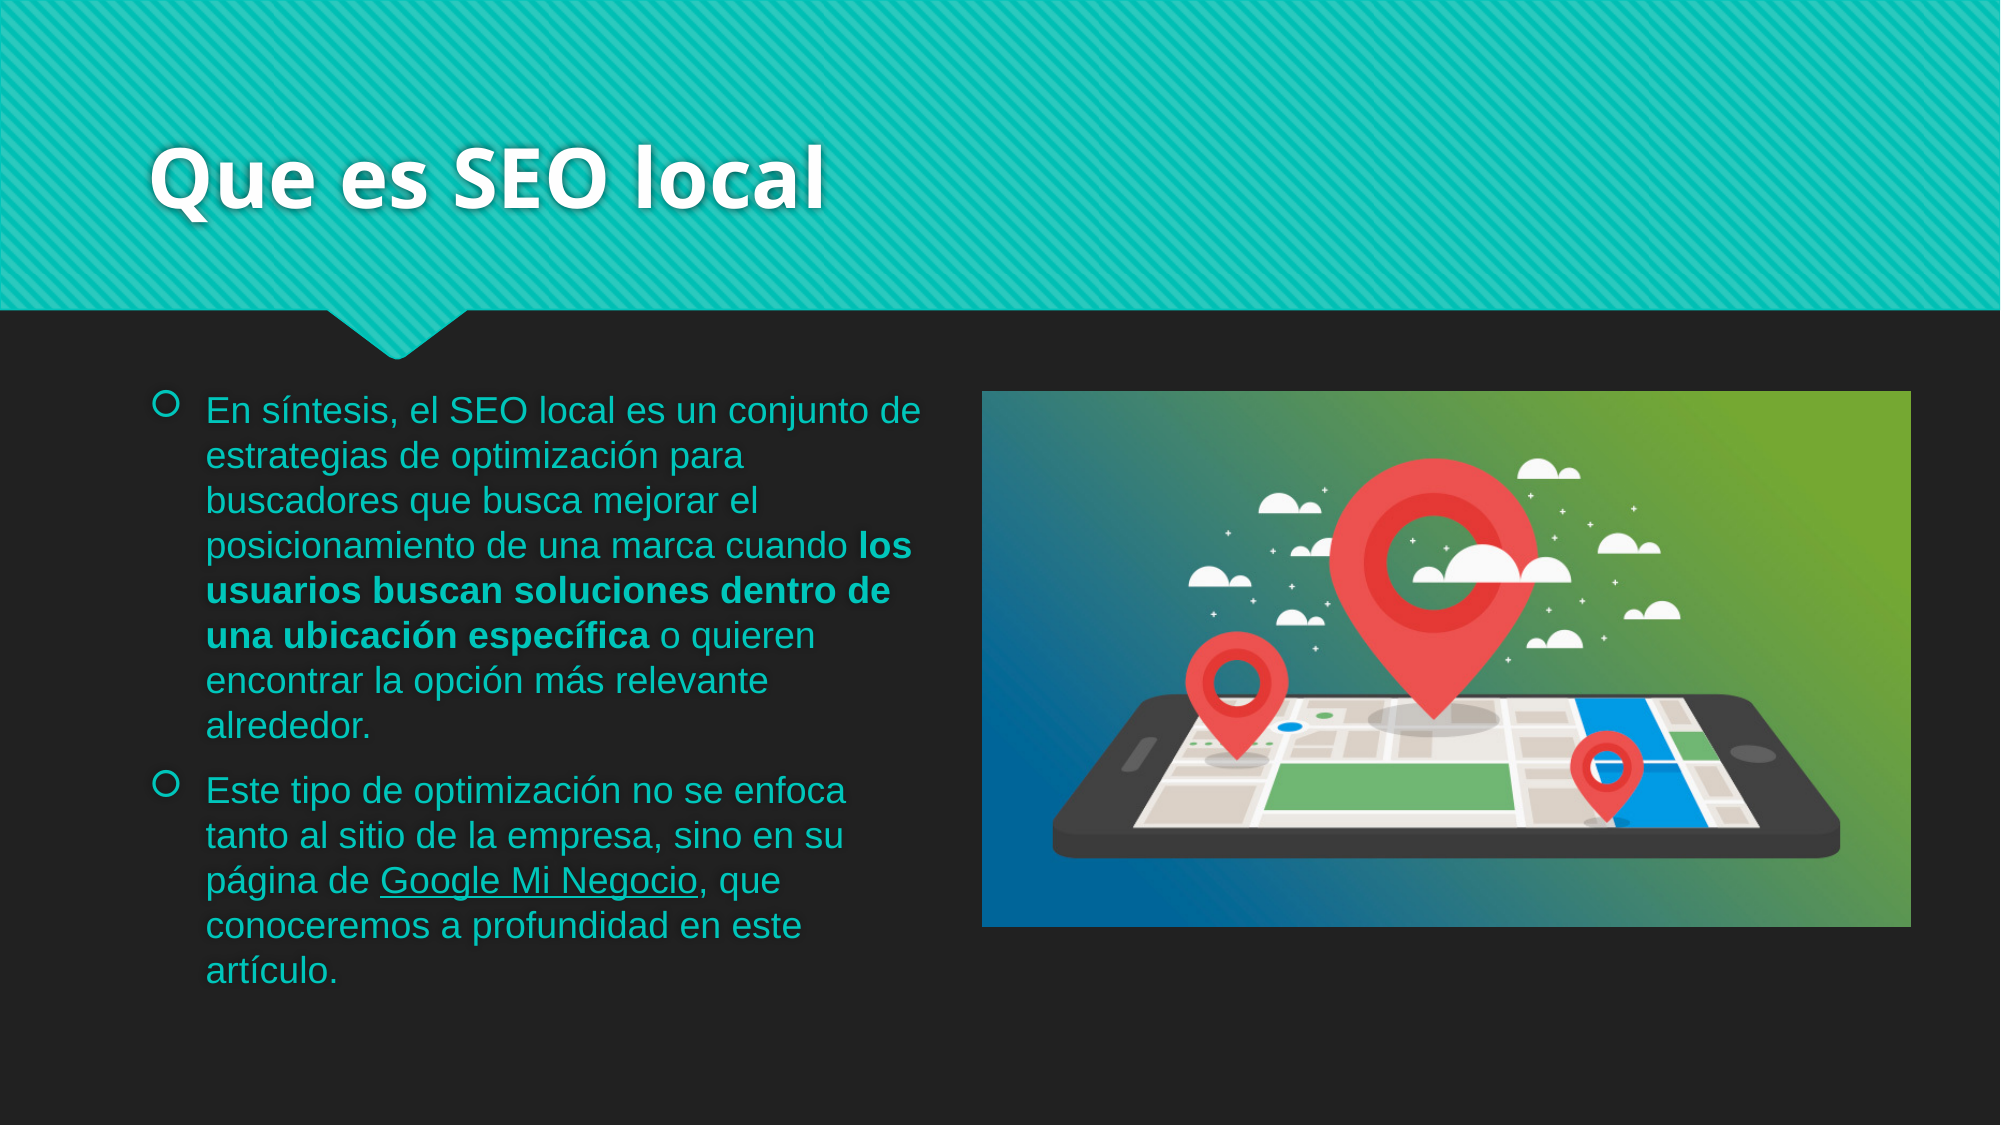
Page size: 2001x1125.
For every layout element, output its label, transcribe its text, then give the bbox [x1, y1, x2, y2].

picture [1026, 684, 1032, 691]
picture [1086, 744, 1092, 751]
picture [982, 390, 1911, 927]
title Que es SEO local [132, 73, 1868, 233]
list En síntesis, el SEO local es un conjunto de estrategias de optimización para buscadores que busca mejorar el posicionamiento de una marca cuando los usuarios buscan soluciones dentro de una ubicación específica o quieren encontrar la opción más relevante alrededor. Este tipo de optimización no se enfoca tanto al sitio de la empresa, sino en su página de Google Mi Negocio, que conoceremos a profundidad en este artículo. [134, 364, 948, 1079]
